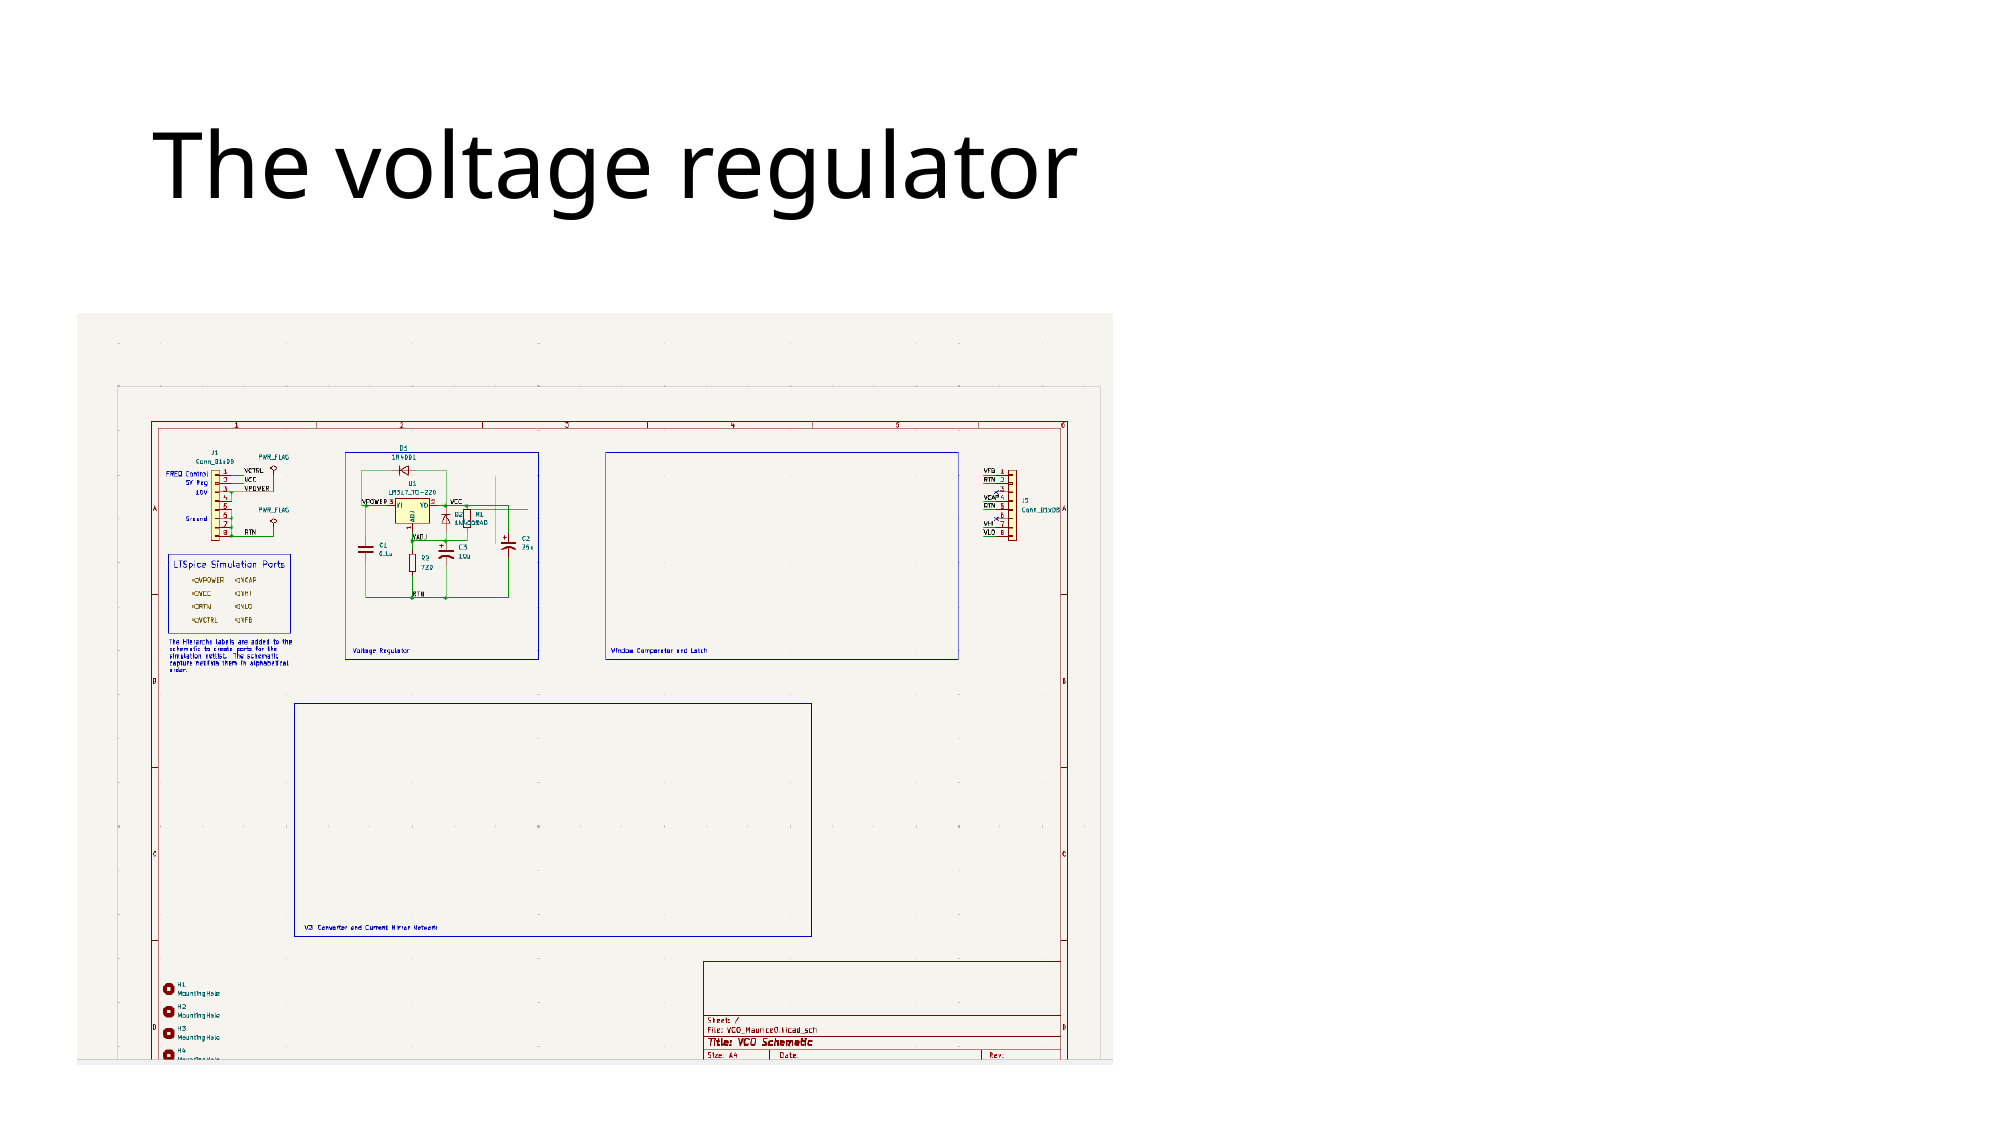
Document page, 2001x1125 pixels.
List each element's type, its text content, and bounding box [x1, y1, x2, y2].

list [77, 313, 1113, 1066]
title The voltage regulator [137, 59, 1863, 278]
